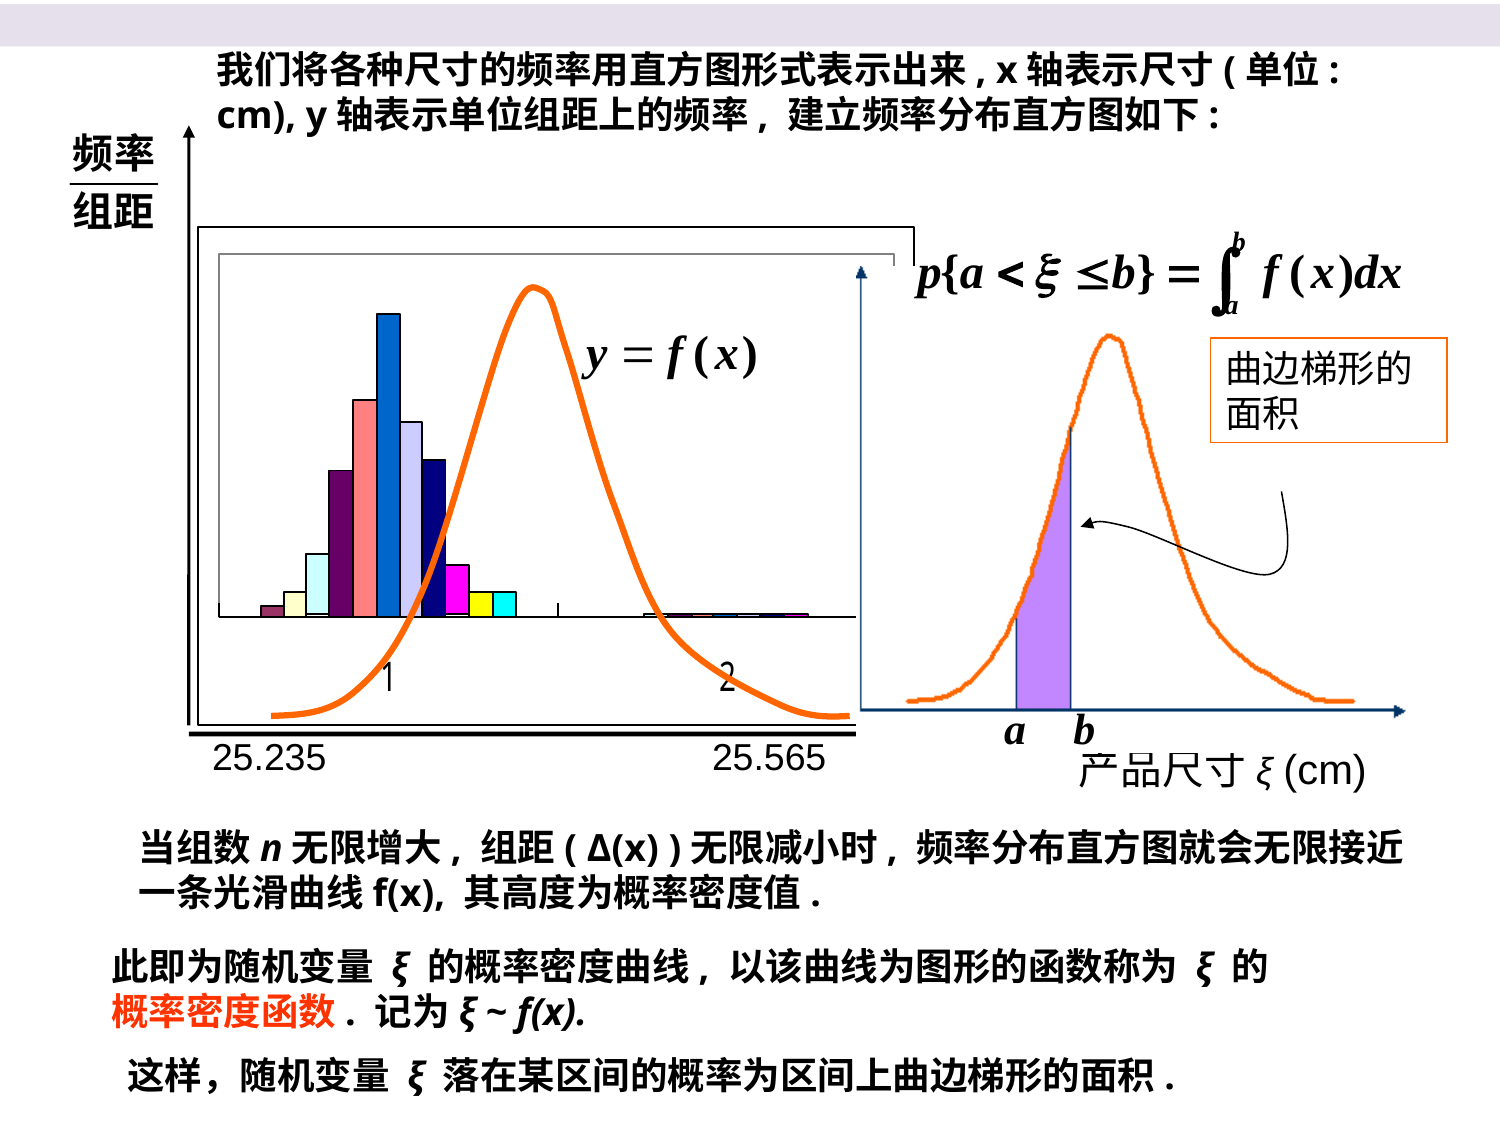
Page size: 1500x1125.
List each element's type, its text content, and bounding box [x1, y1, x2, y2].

text_box 当组数n无限增大, 组距( Δ(x) )无限减小时, 频率分布直方图就会无限接近一条光滑曲线f(x), 其高度为概率密度值. [123, 816, 1447, 922]
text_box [903, 219, 1412, 325]
text_box 我们将各种尺寸的频率用直方图形式表示出来, x轴表示尺寸(单位: cm), y轴表示单位组距上的频率, 建立频率分布直方图如下: [201, 38, 1365, 144]
text_box 这样，随机变量 ξ 落在某区间的概率为区间上曲边梯形的面积. [112, 1045, 1500, 1105]
text_box [186, 125, 196, 209]
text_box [186, 211, 922, 735]
text_box 此即为随机变量 ξ 的概率密度曲线, 以该曲线为图形的函数称为 ξ 的 概率密度函数. 记为ξ ~ f(x). [96, 935, 1284, 1041]
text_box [63, 126, 184, 237]
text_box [855, 266, 1448, 802]
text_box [572, 325, 765, 391]
text_box 25.565 [697, 743, 850, 786]
text_box 25.235 [197, 743, 485, 786]
